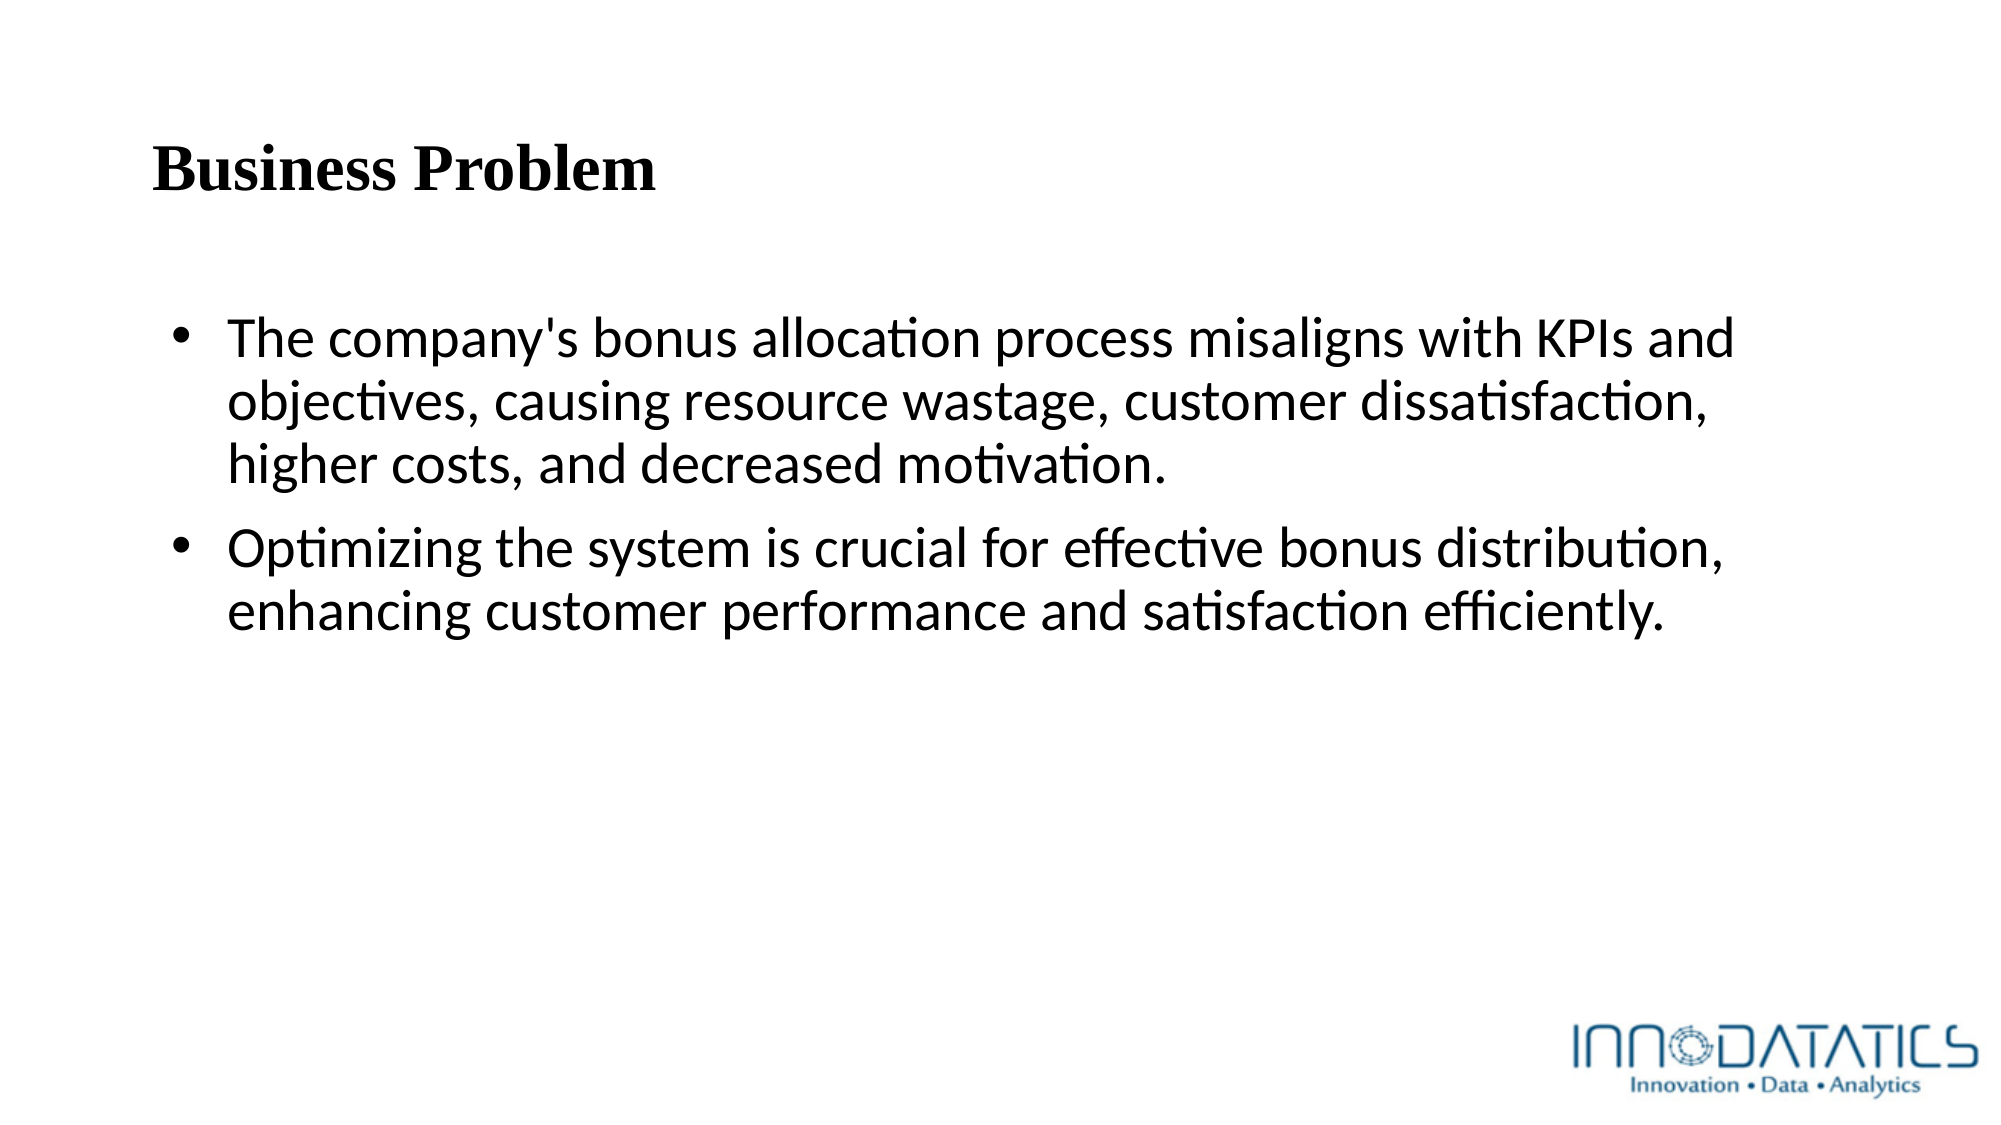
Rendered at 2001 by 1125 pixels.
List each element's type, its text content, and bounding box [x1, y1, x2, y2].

picture [1571, 992, 1998, 1125]
title Business Problem [137, 67, 1863, 271]
list The company's bonus allocation process misaligns with KPIs and objectives, causing resource wastage, customer dissatisfaction, higher costs, and decreased motivation. Optimizing the system is crucial for effective bonus distribution, enhancing customer performance and satisfaction efficiently. [137, 299, 1863, 1014]
